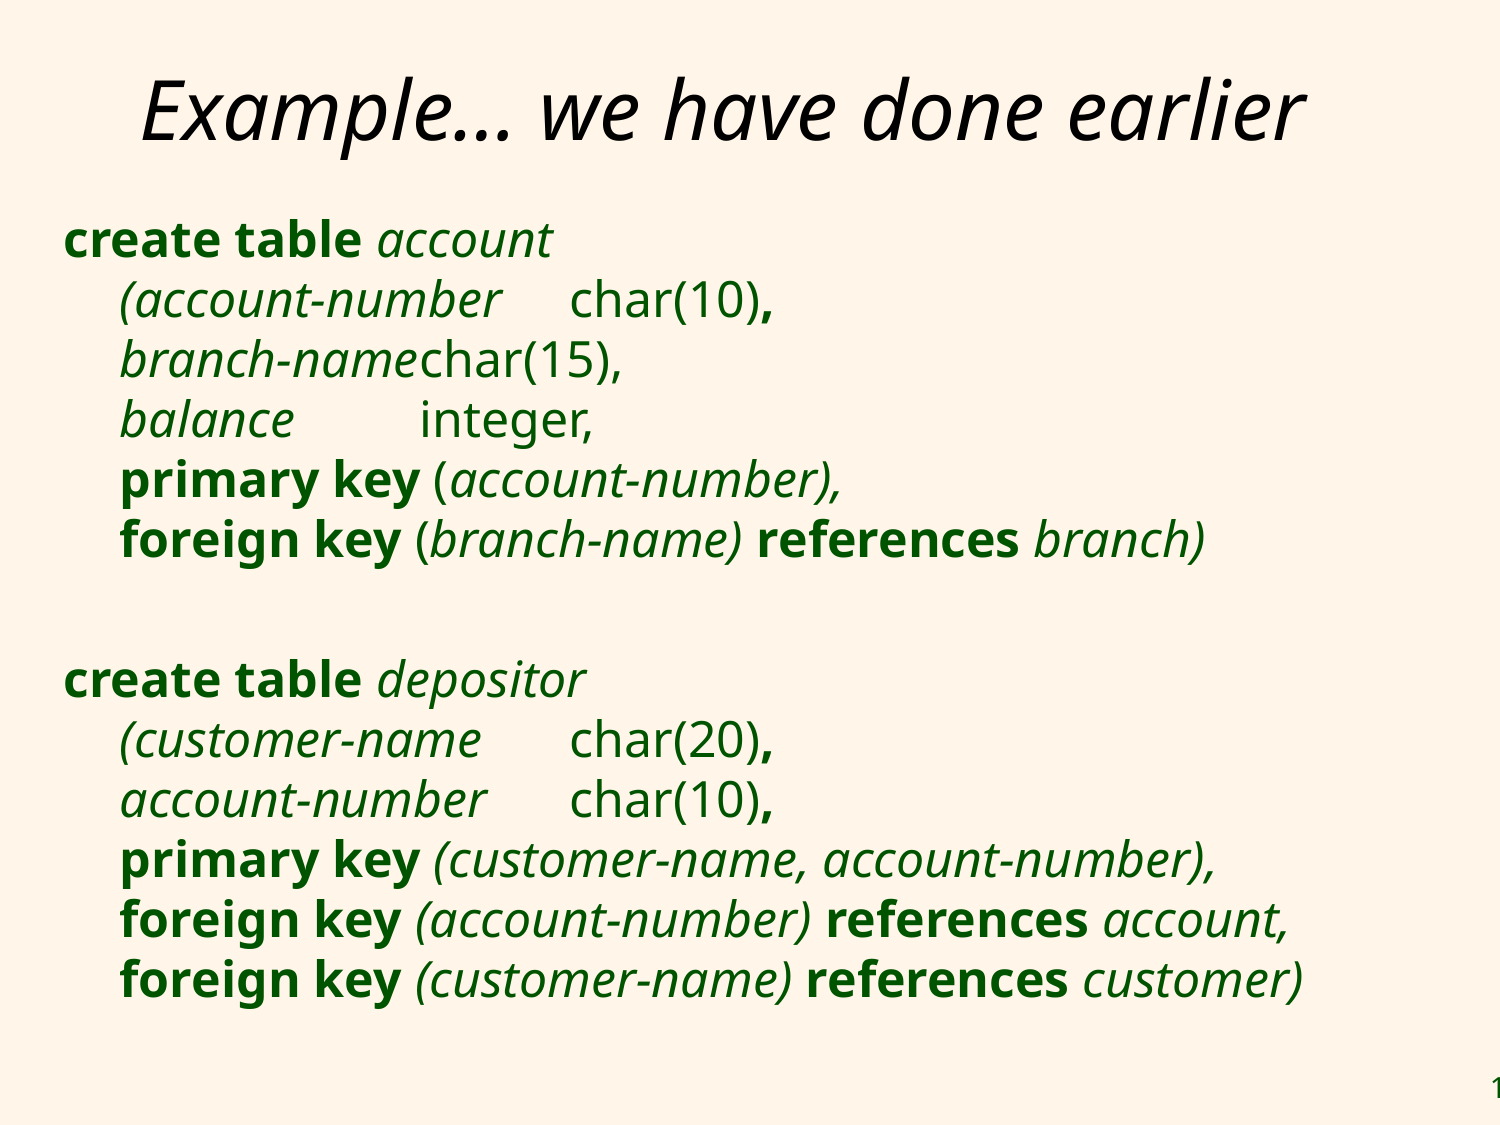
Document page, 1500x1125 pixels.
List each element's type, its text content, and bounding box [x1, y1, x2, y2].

title Example… we have done earlier [125, 24, 1400, 190]
list create table account (account-number char(10), branch-name char(15), balance integer, primary key (account-number), foreign key (branch-name) references branch) create table depositor (customer-name char(20), account-number char(10), primary key (customer-name, account-number), foreign key (account-number) references account, foreign key (customer-name) references customer) [48, 200, 1452, 1091]
